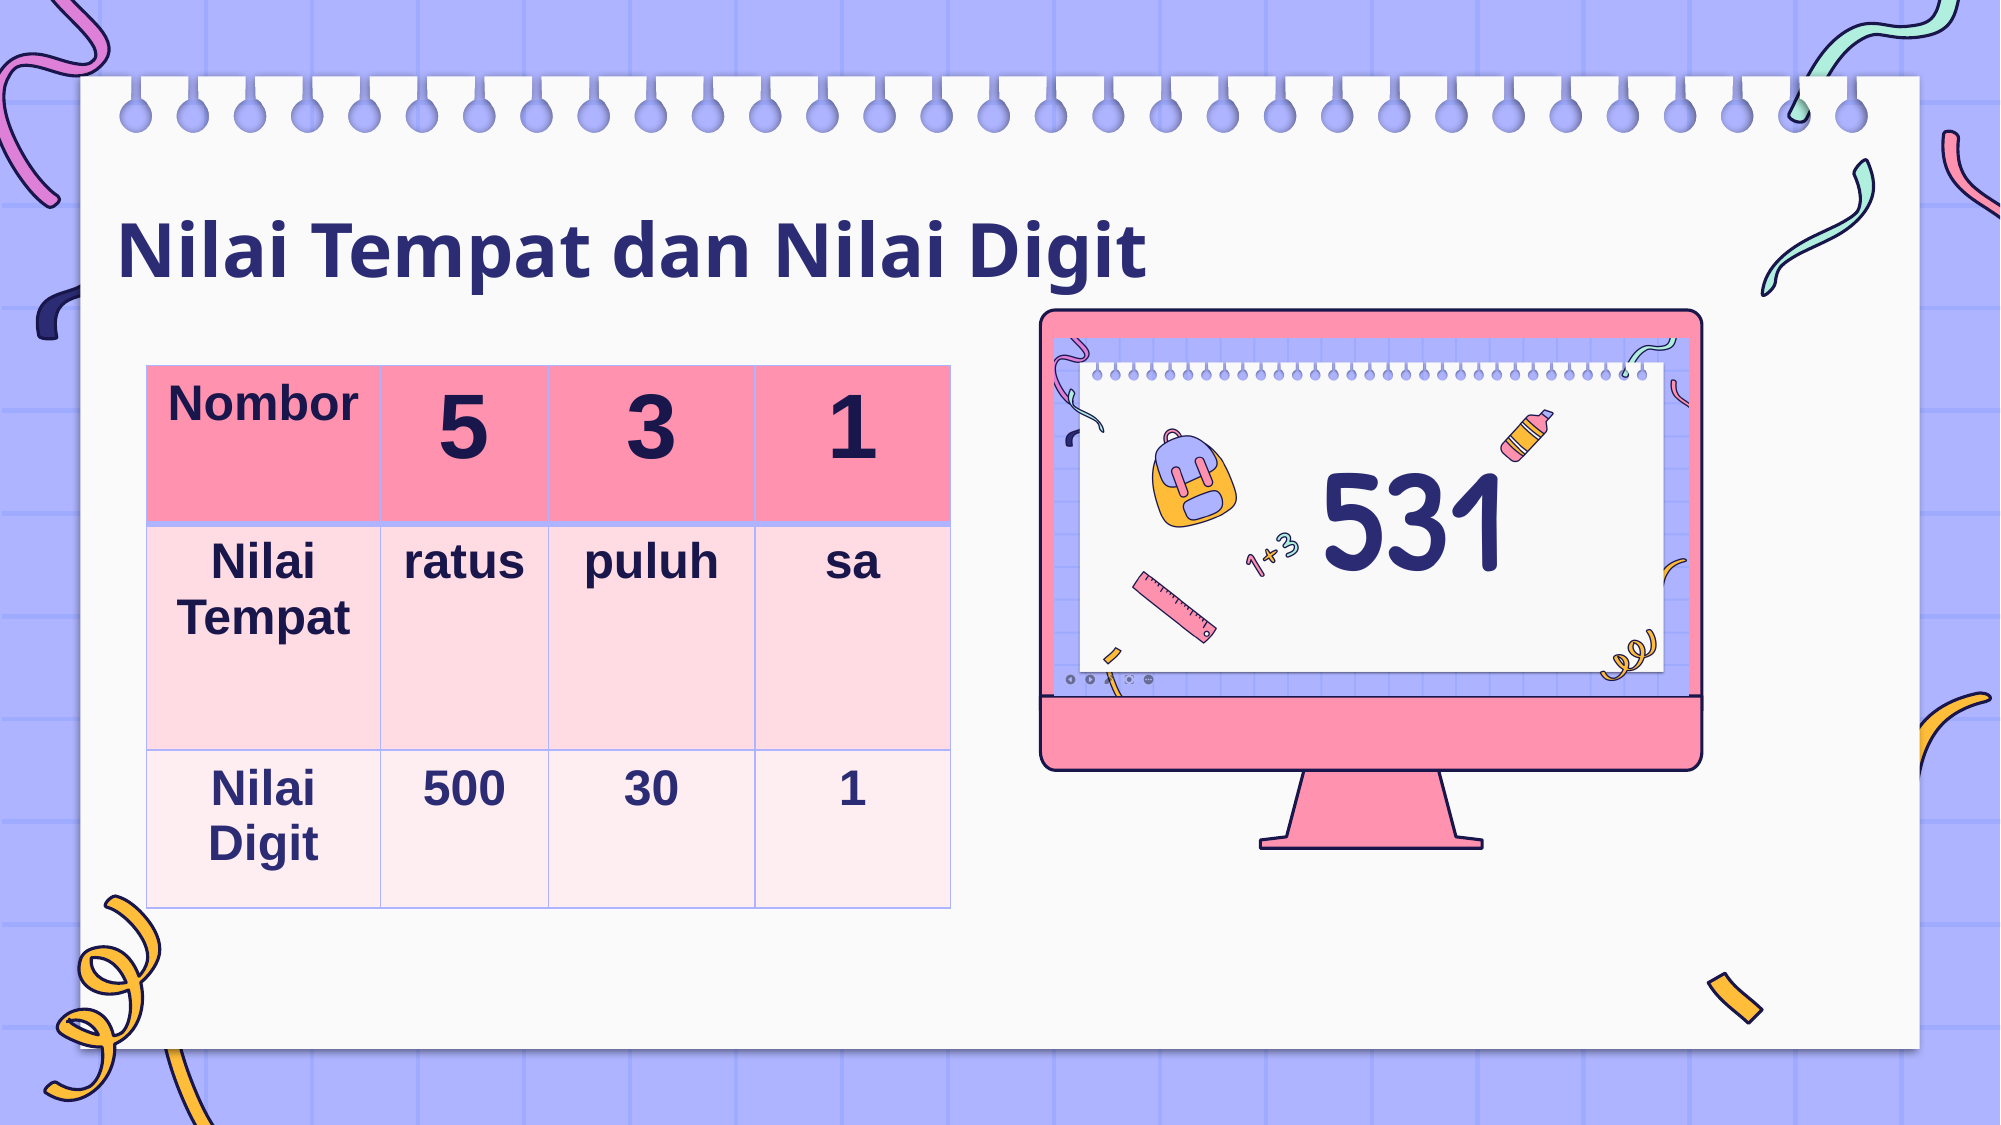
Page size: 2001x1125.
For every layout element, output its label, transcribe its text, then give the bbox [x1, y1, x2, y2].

table_cell sa [756, 527, 950, 749]
table_header Nombor [147, 366, 380, 521]
title Nilai Tempat dan Nilai Digit [95, 184, 1170, 310]
table_cell Nilai Digit [147, 751, 380, 907]
table_cell 30 [549, 751, 754, 907]
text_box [1040, 309, 1703, 849]
table_header 1 [756, 366, 950, 521]
table_cell ratus [381, 527, 548, 749]
table_cell puluh [549, 527, 754, 749]
table_header 3 [549, 366, 754, 521]
table_cell 500 [381, 751, 548, 907]
table_cell Nilai Tempat [147, 527, 380, 749]
table_cell 1 [756, 751, 950, 907]
picture [1053, 338, 1689, 697]
table_header 5 [381, 366, 548, 521]
